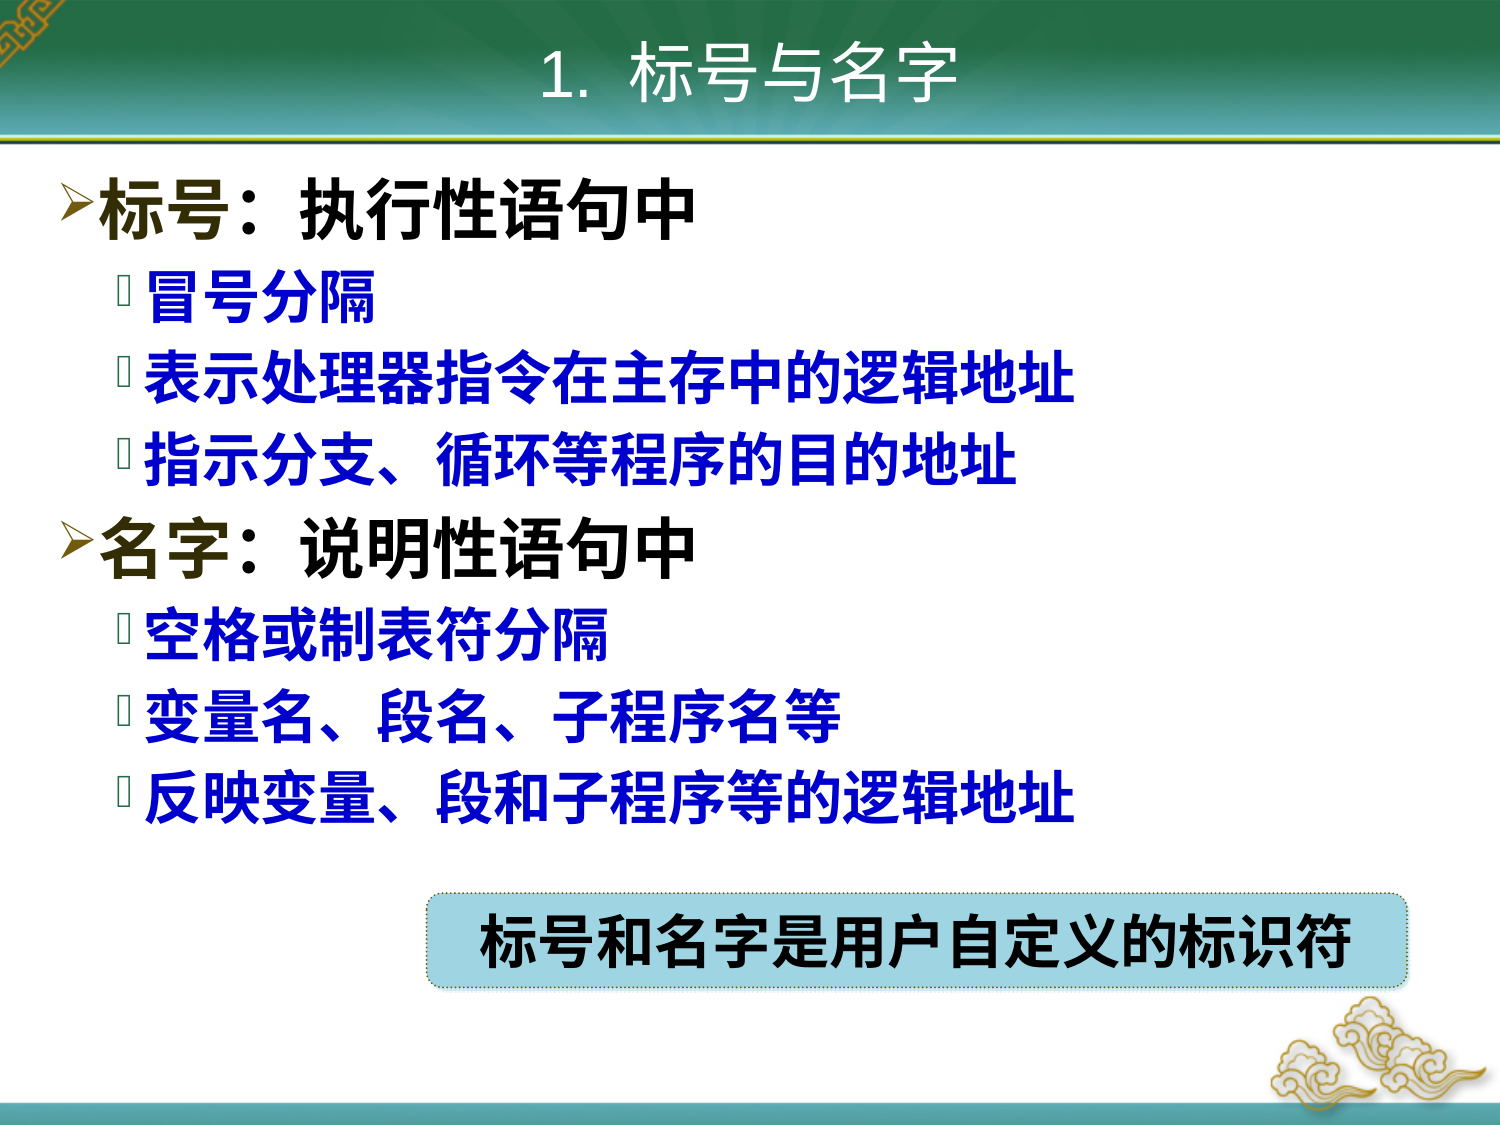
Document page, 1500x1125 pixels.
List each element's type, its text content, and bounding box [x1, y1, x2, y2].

text_box 标号和名字是用户自定义的标识符 [426, 893, 1408, 988]
picture [0, 0, 1500, 1125]
list 标号：执行性语句中 冒号分隔 表示处理器指令在主存中的逻辑地址 指示分支、循环等程序的目的地址 名字：说明性语句中 空格或制表符分隔 变量名、段名、子程序名等 反映变量、段和子程序等的逻辑地址 [40, 160, 1460, 1059]
title 1. 标号与名字 [74, 18, 1426, 124]
